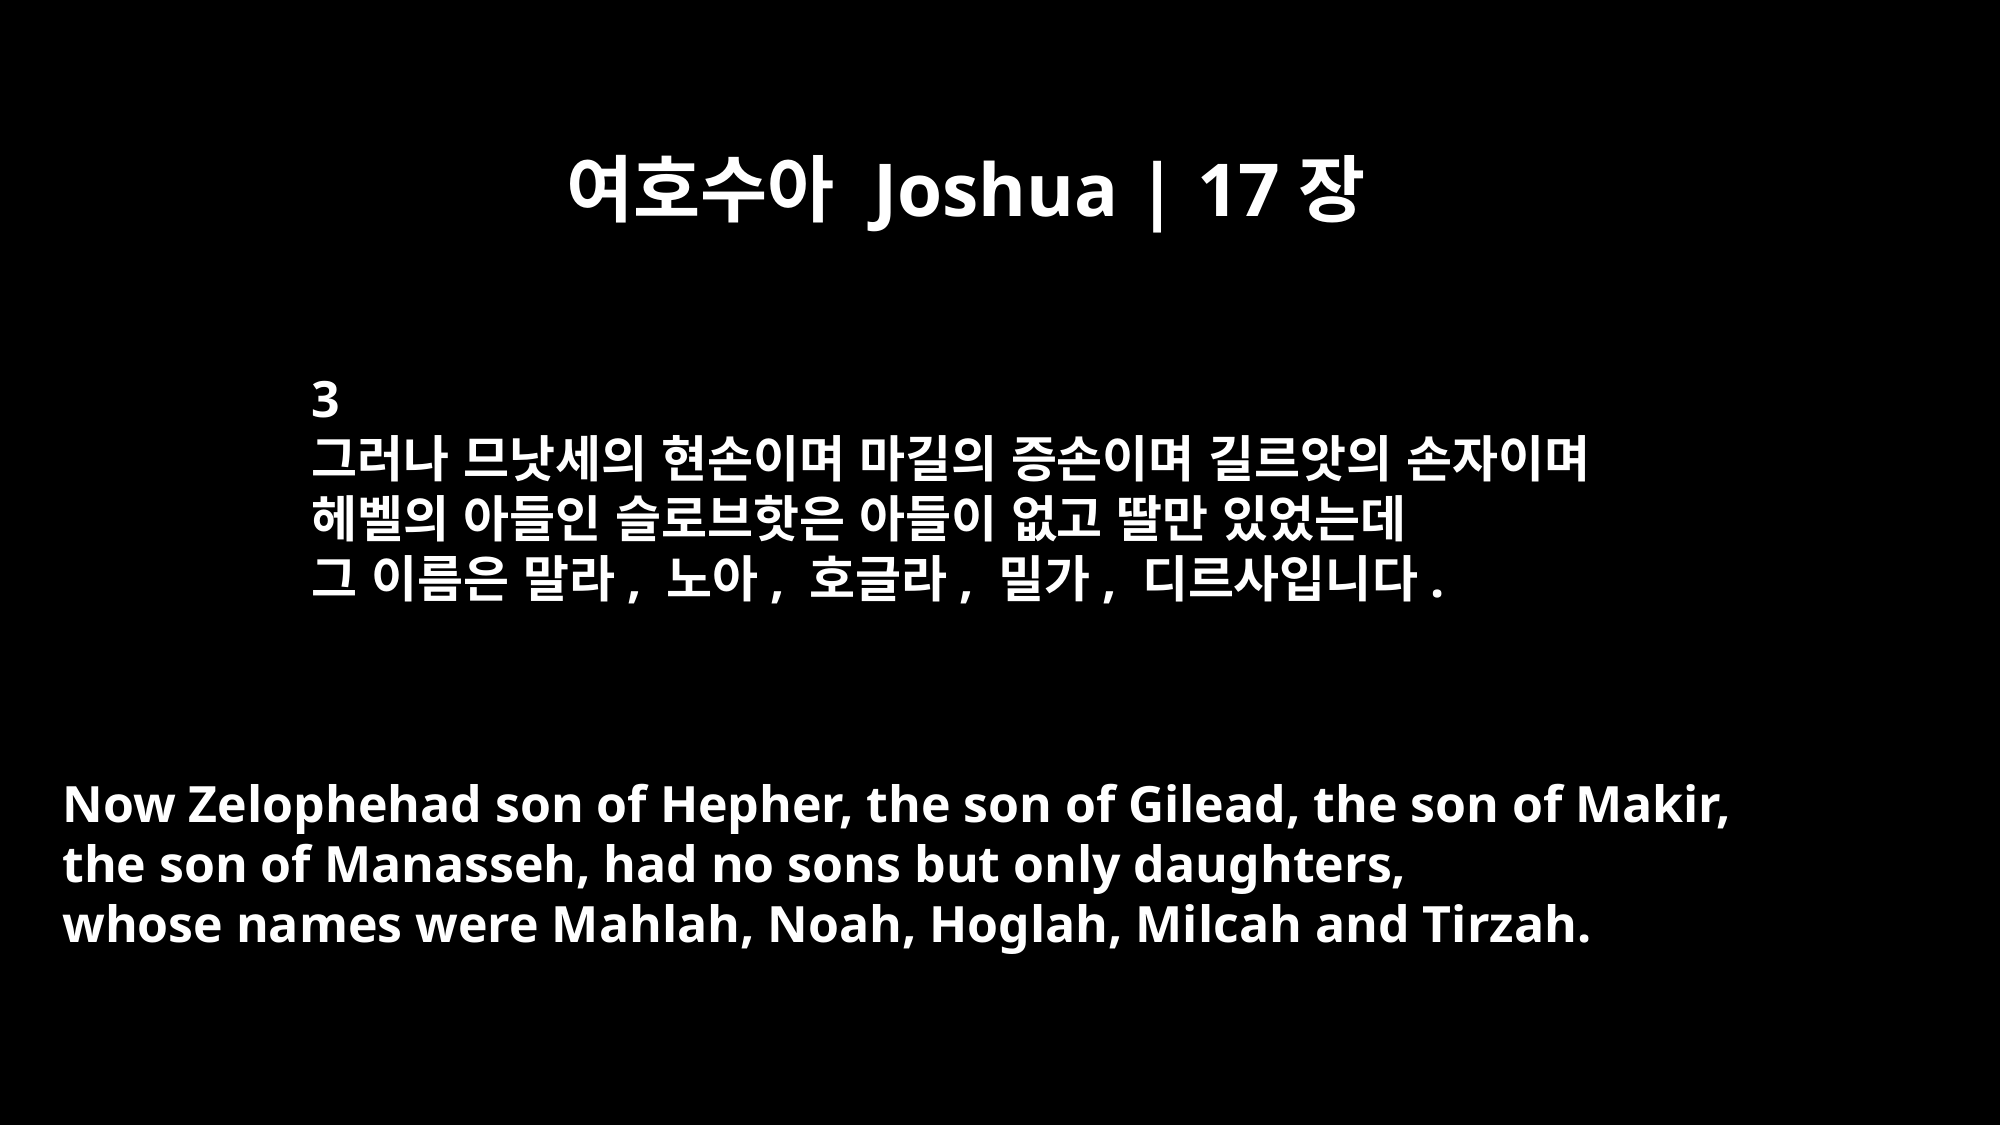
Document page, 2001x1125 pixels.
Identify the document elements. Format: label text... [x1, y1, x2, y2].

text_box 3 그러나 므낫세의 현손이며 마길의 증손이며 길르앗의 손자이며 헤벨의 아들인 슬로브핫은 아들이 없고 딸만 있었는데 그 이름은 말라, 노아, 호글라, 밀가, 디르사입니다. [296, 359, 1621, 615]
text_box 여호수아 Joshua | 17장 [551, 136, 1381, 239]
text_box Now Zelophehad son of Hepher, the son of Gilead, the son of Makir, the son of Manasseh, had no sons but only daughters, whose names were Mahlah, Noah, Hoglah, Milcah and Tirzah. [47, 764, 1760, 960]
